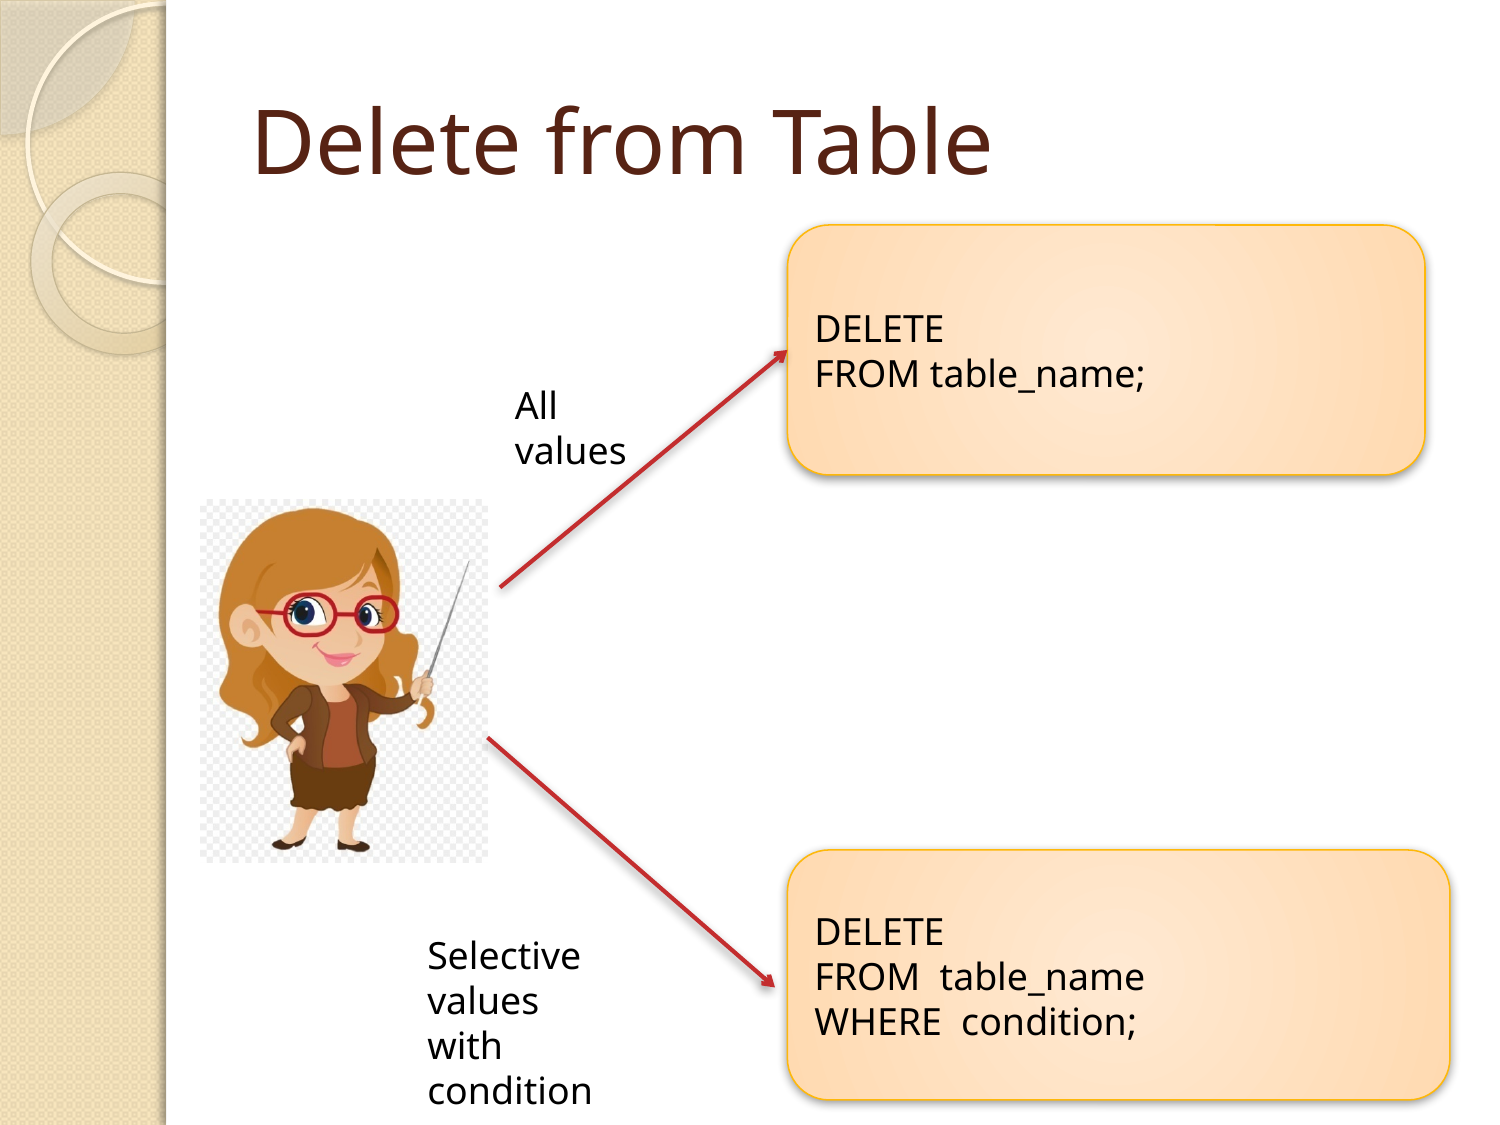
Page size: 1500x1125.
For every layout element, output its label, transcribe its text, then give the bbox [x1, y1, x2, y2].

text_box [499, 349, 788, 588]
text_box Selective values with condition [412, 924, 638, 1120]
text_box DELETE FROM table_name WHERE condition; [786, 849, 1451, 1101]
title Delete from Table [235, 45, 1466, 233]
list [199, 499, 488, 863]
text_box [487, 737, 776, 988]
text_box DELETE FROM table_name; [786, 224, 1426, 476]
